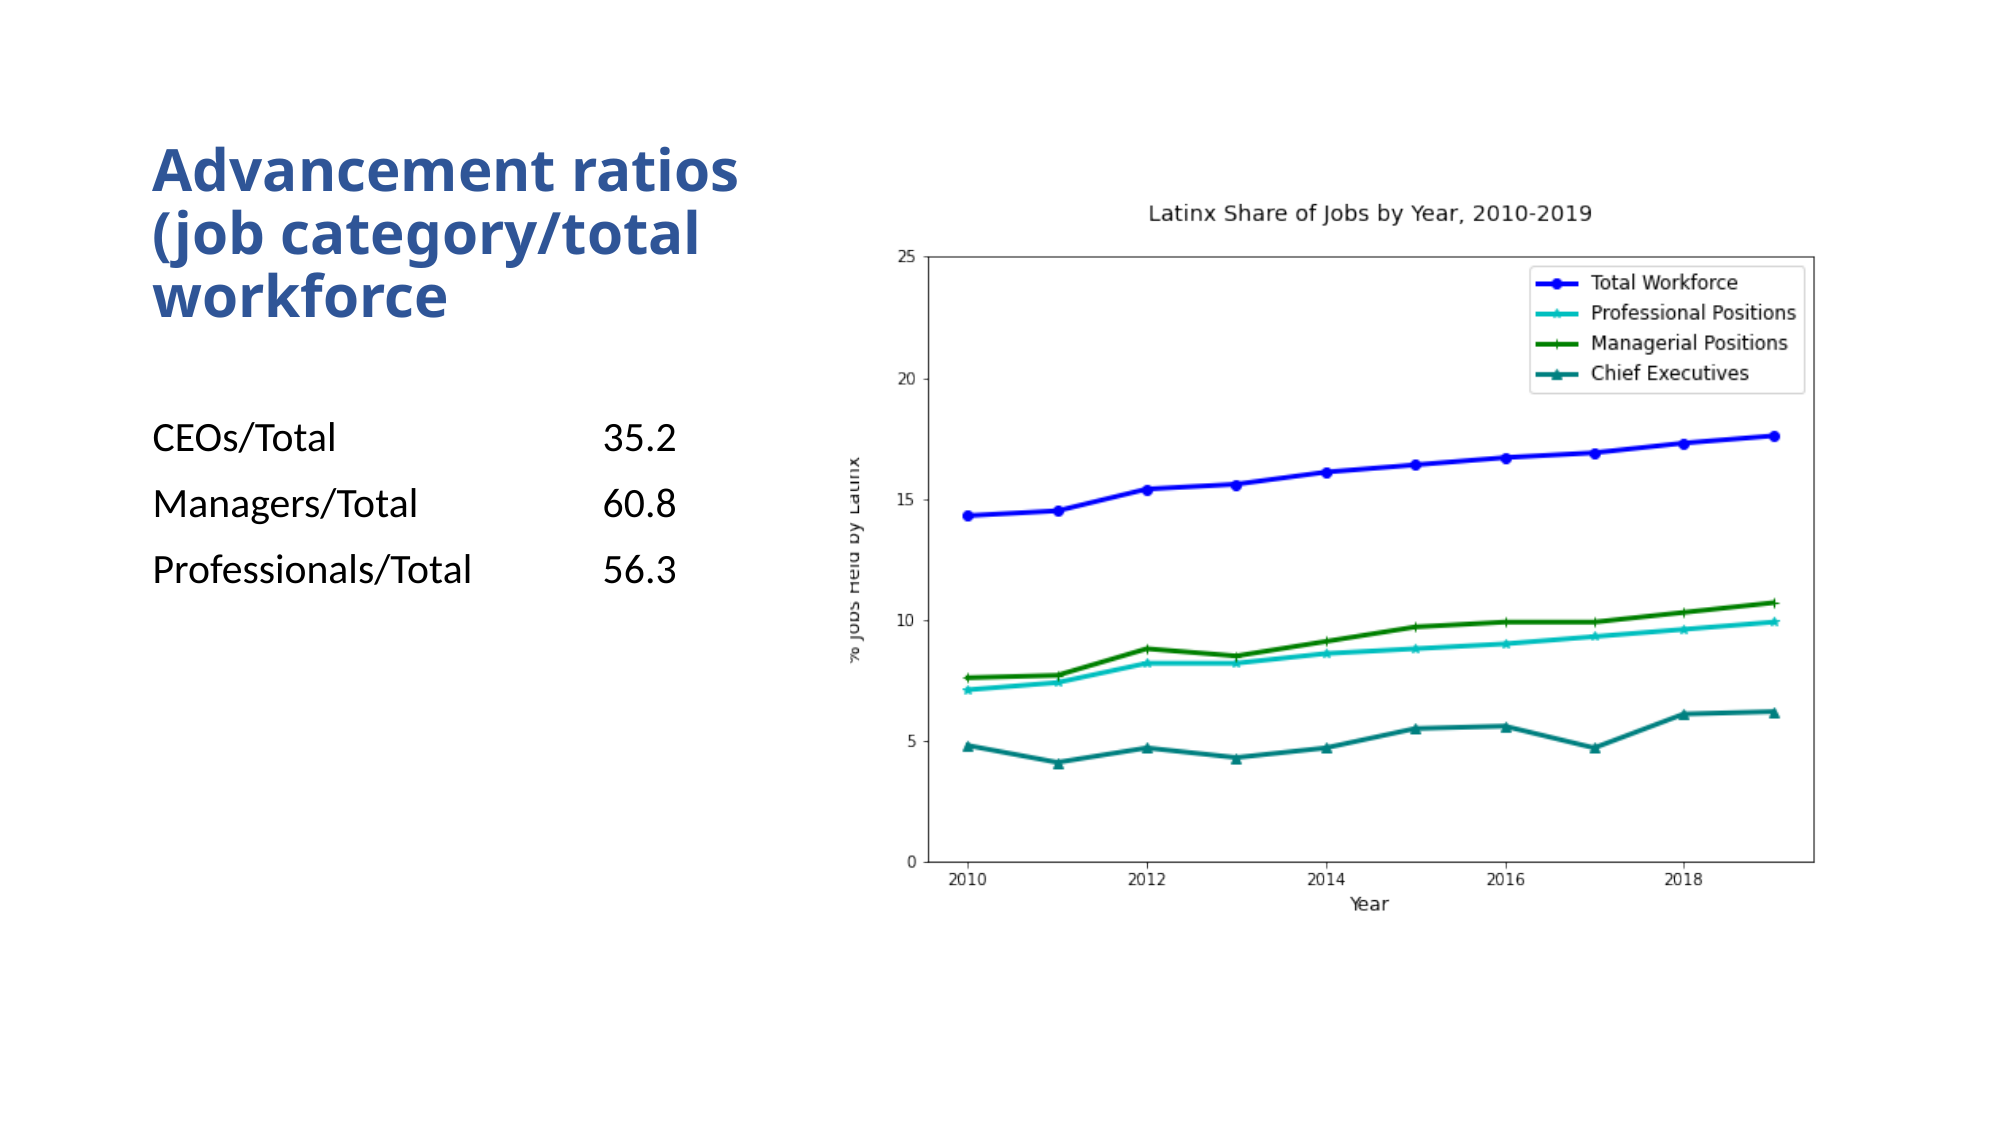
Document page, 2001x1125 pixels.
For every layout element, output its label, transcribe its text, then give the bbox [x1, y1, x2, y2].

title Advancement ratios (job category/total workforce [137, 75, 783, 337]
list CEOs/Total 35.2 Managers/Total 60.8 Professionals/Total 56.3 [137, 337, 783, 963]
picture [850, 161, 1863, 962]
